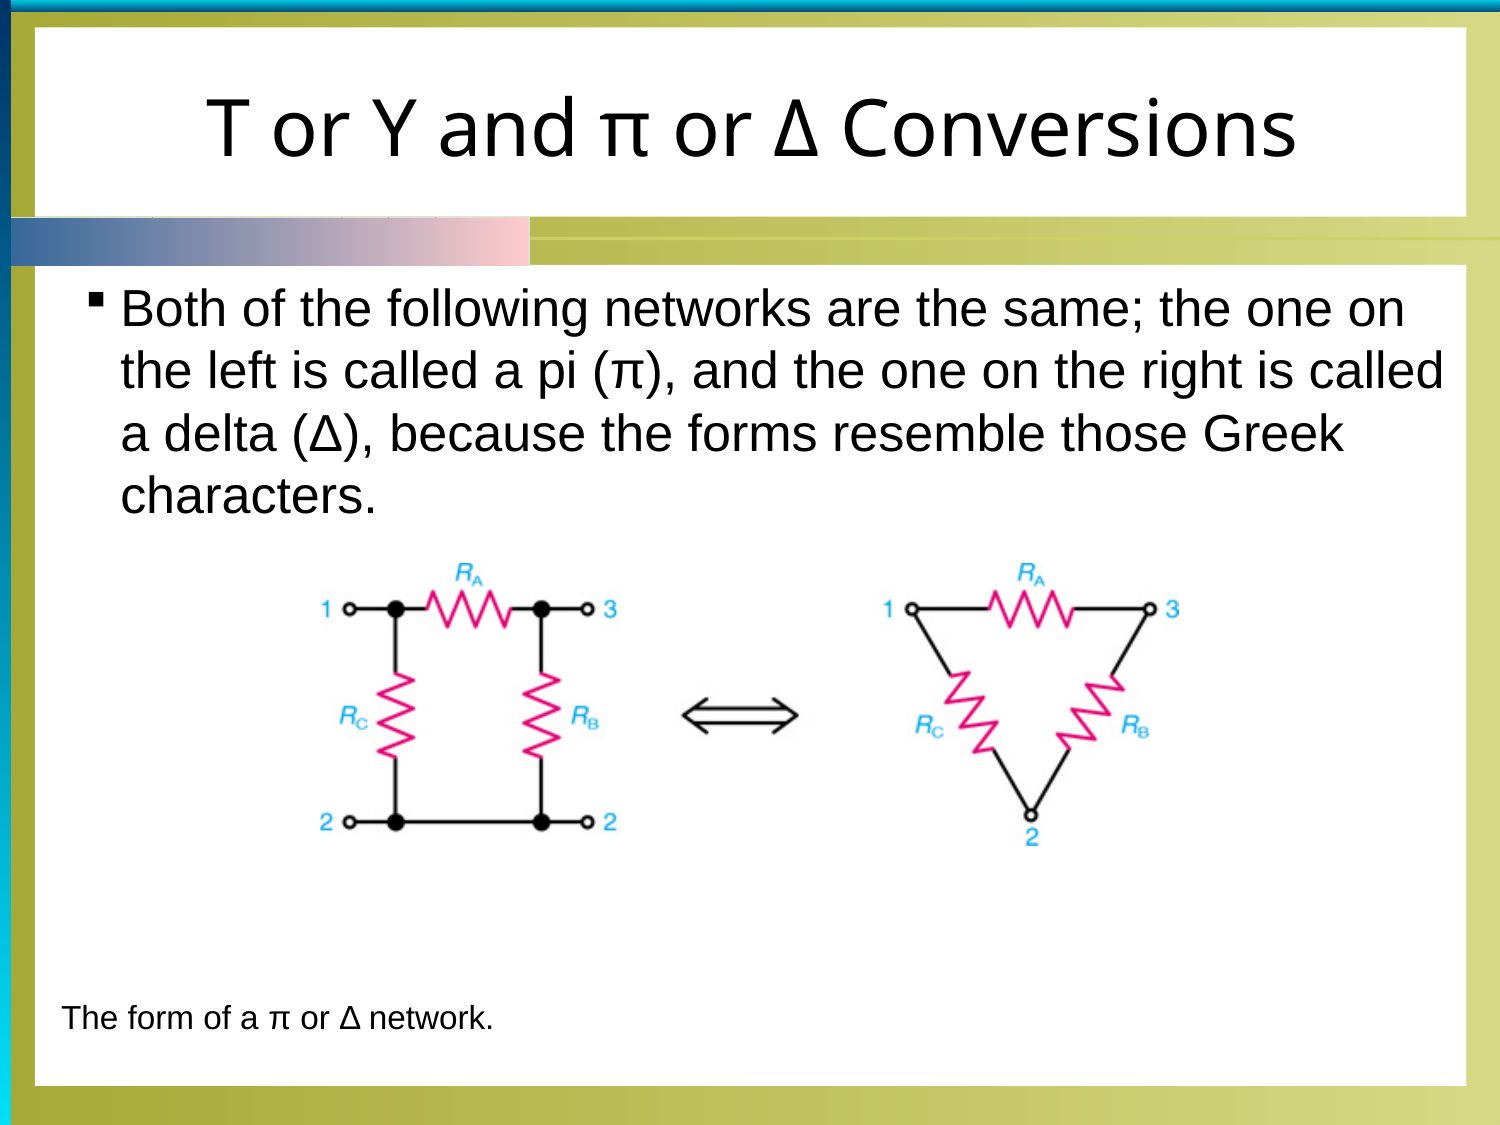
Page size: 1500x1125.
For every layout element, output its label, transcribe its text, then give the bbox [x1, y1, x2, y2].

text_box T or Y and π or Δ Conversions [43, 32, 1462, 217]
picture [319, 563, 1179, 846]
text_box Both of the following networks are the same; the one on the left is called a pi (π), and the one on the right is called a delta (Δ), because the forms resemble those Greek characters. [34, 266, 1467, 1084]
text_box The form of a π or Δ network. [37, 988, 670, 1044]
